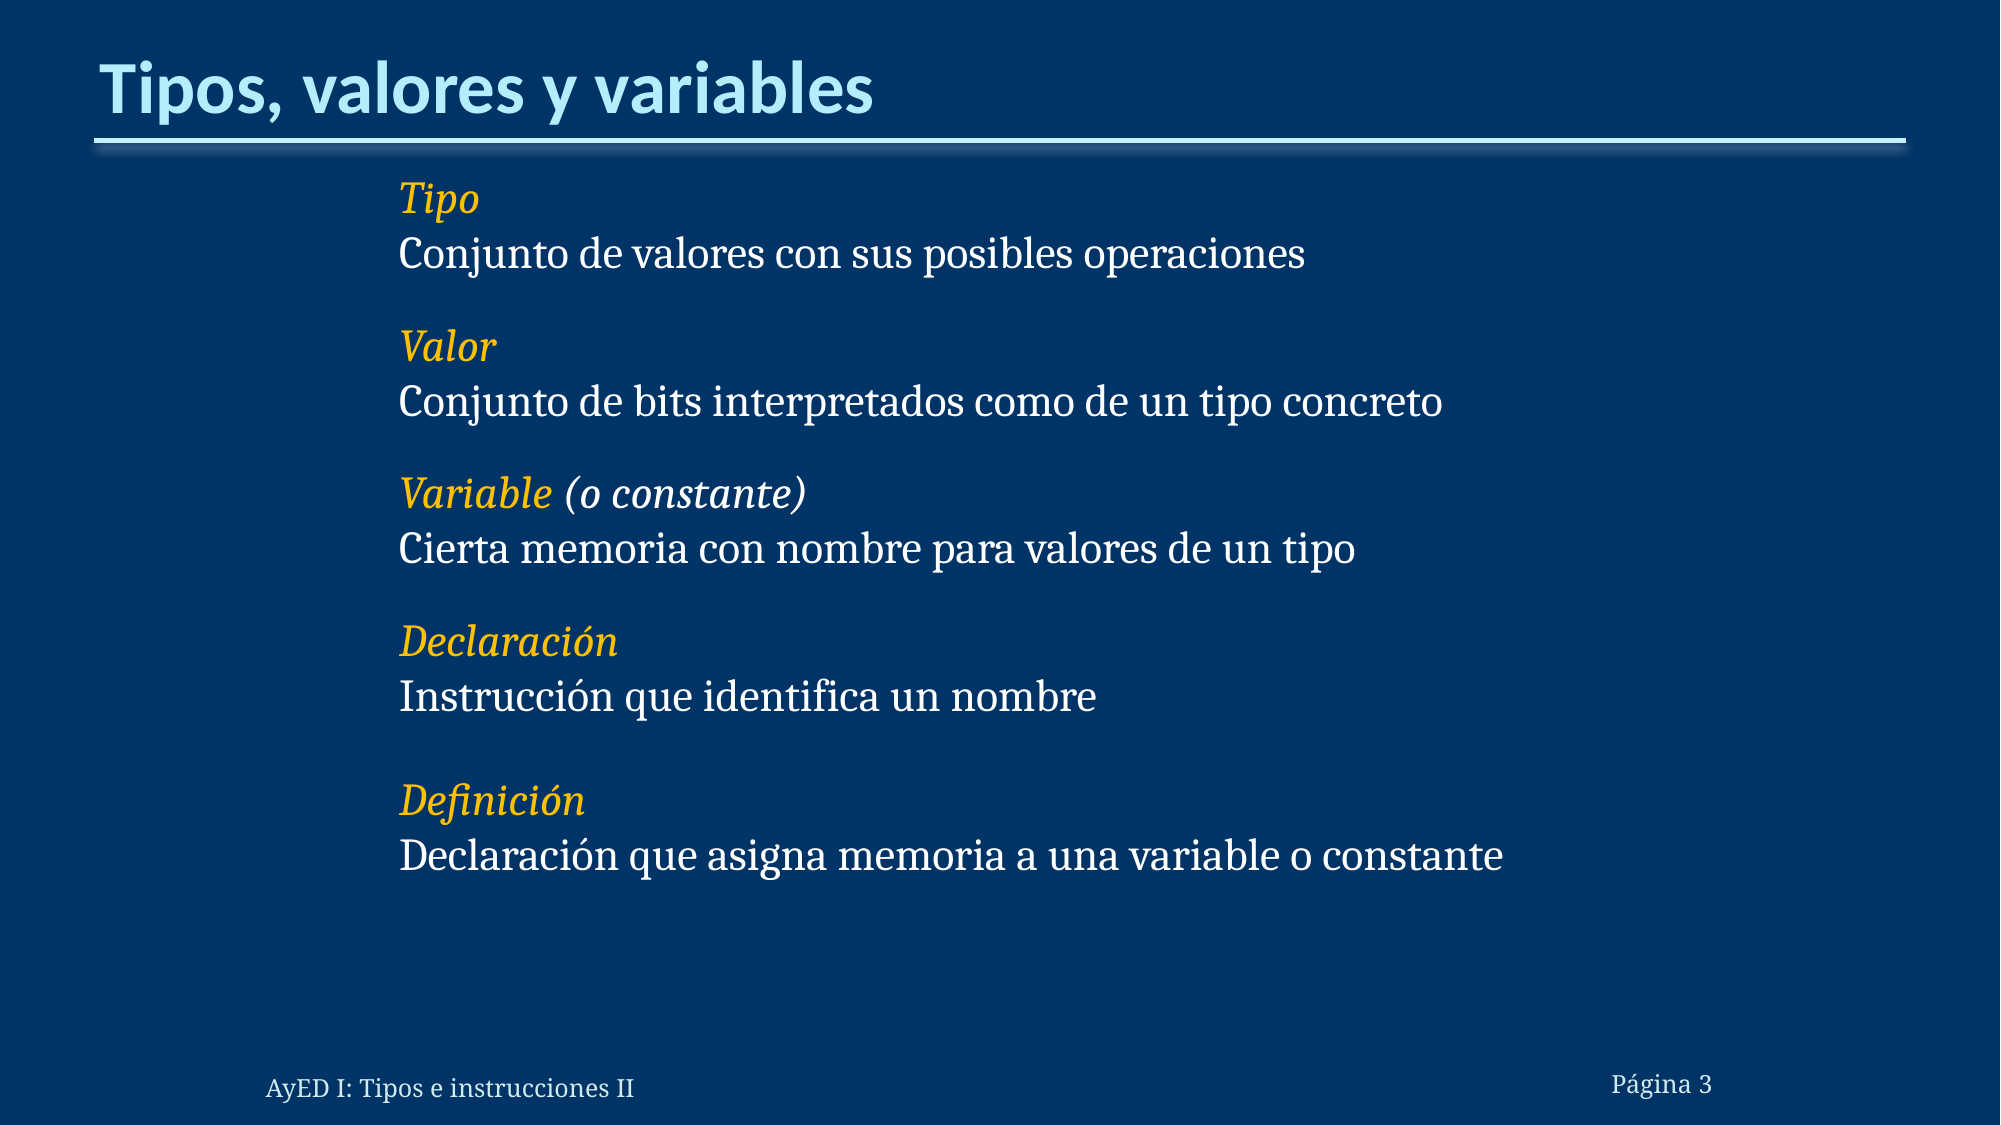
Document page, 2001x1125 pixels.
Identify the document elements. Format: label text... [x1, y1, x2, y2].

footer AyED I: Tipos e instrucciones II [265, 1042, 1485, 1103]
slide_number Página 227 [1515, 1042, 1713, 1103]
title Tipos, valores y variables [99, 46, 1900, 129]
list Tipo Conjunto de valores con sus posibles operaciones Valor Conjunto de bits interpretados como de un tipo concreto Variable (o constante) Cierta memoria con nombre para valores de un tipo Declaración Instrucción que identifica un nombre Definición Declaración que asigna memoria a una variable o constante [324, 160, 1697, 1000]
